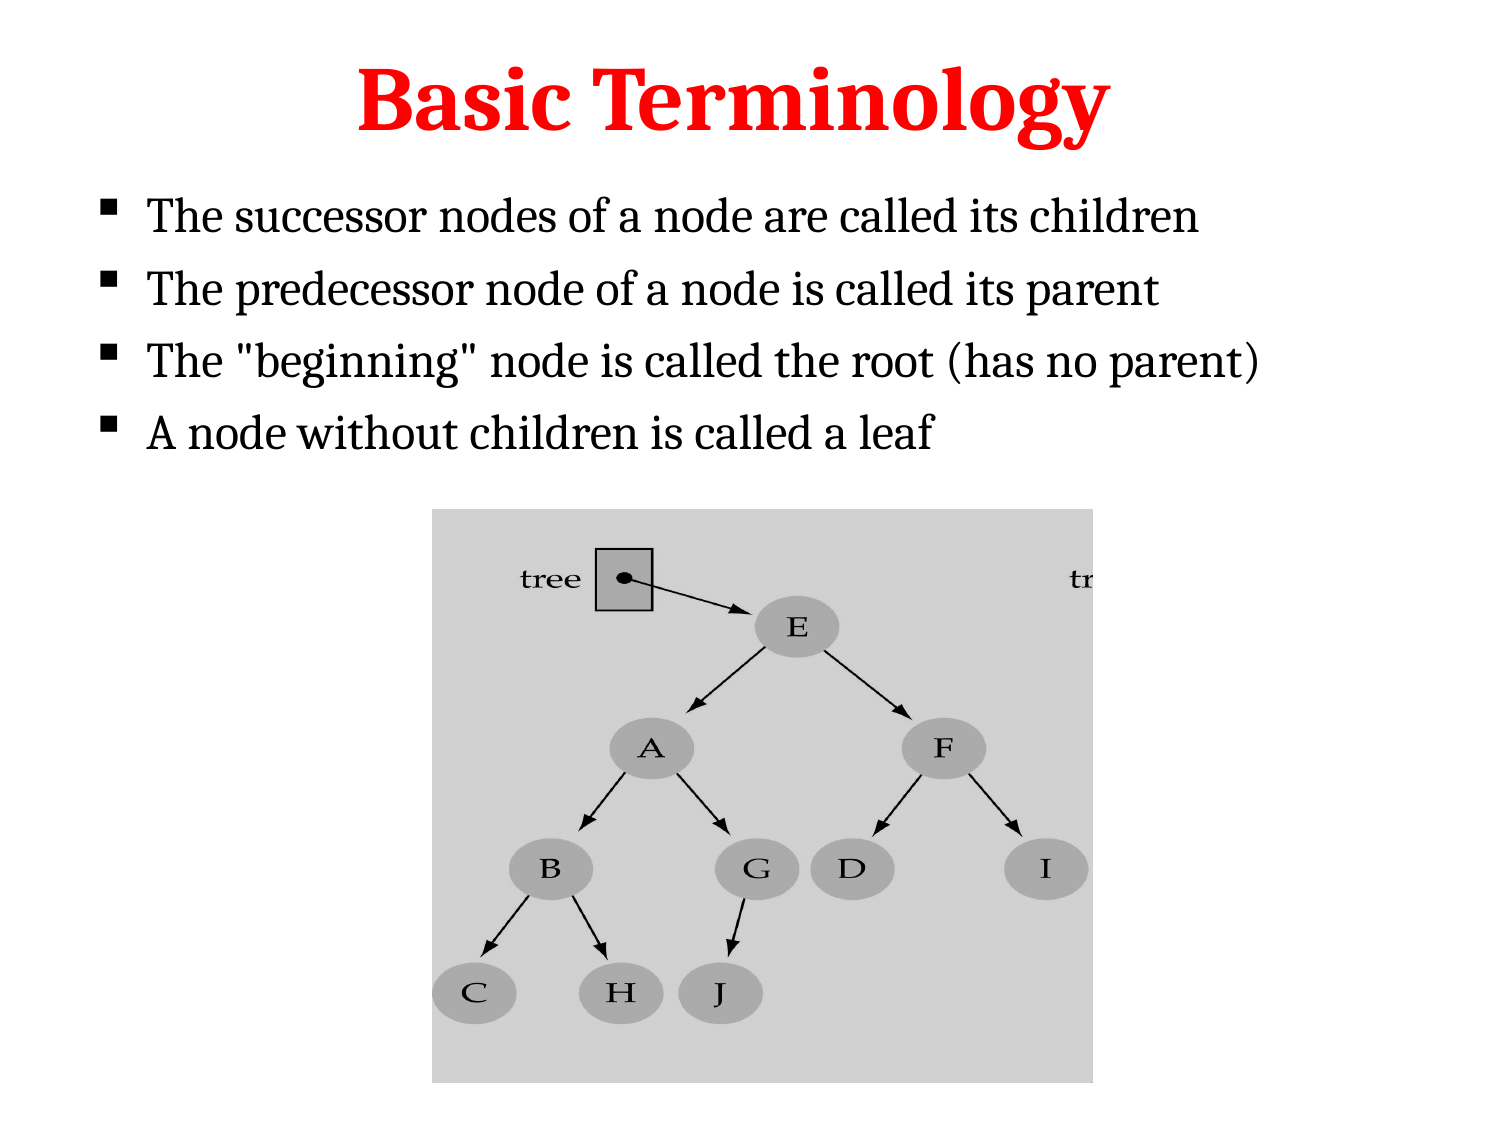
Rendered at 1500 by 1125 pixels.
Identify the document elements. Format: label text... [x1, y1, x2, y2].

picture [432, 508, 1093, 1083]
title Basic Terminology [354, 36, 1145, 167]
text_box The successor nodes of a node are called its children The predecessor node of a node is called its parent The "beginning" node is called the root (has no parent) A node without children is called a leaf [85, 167, 1319, 460]
